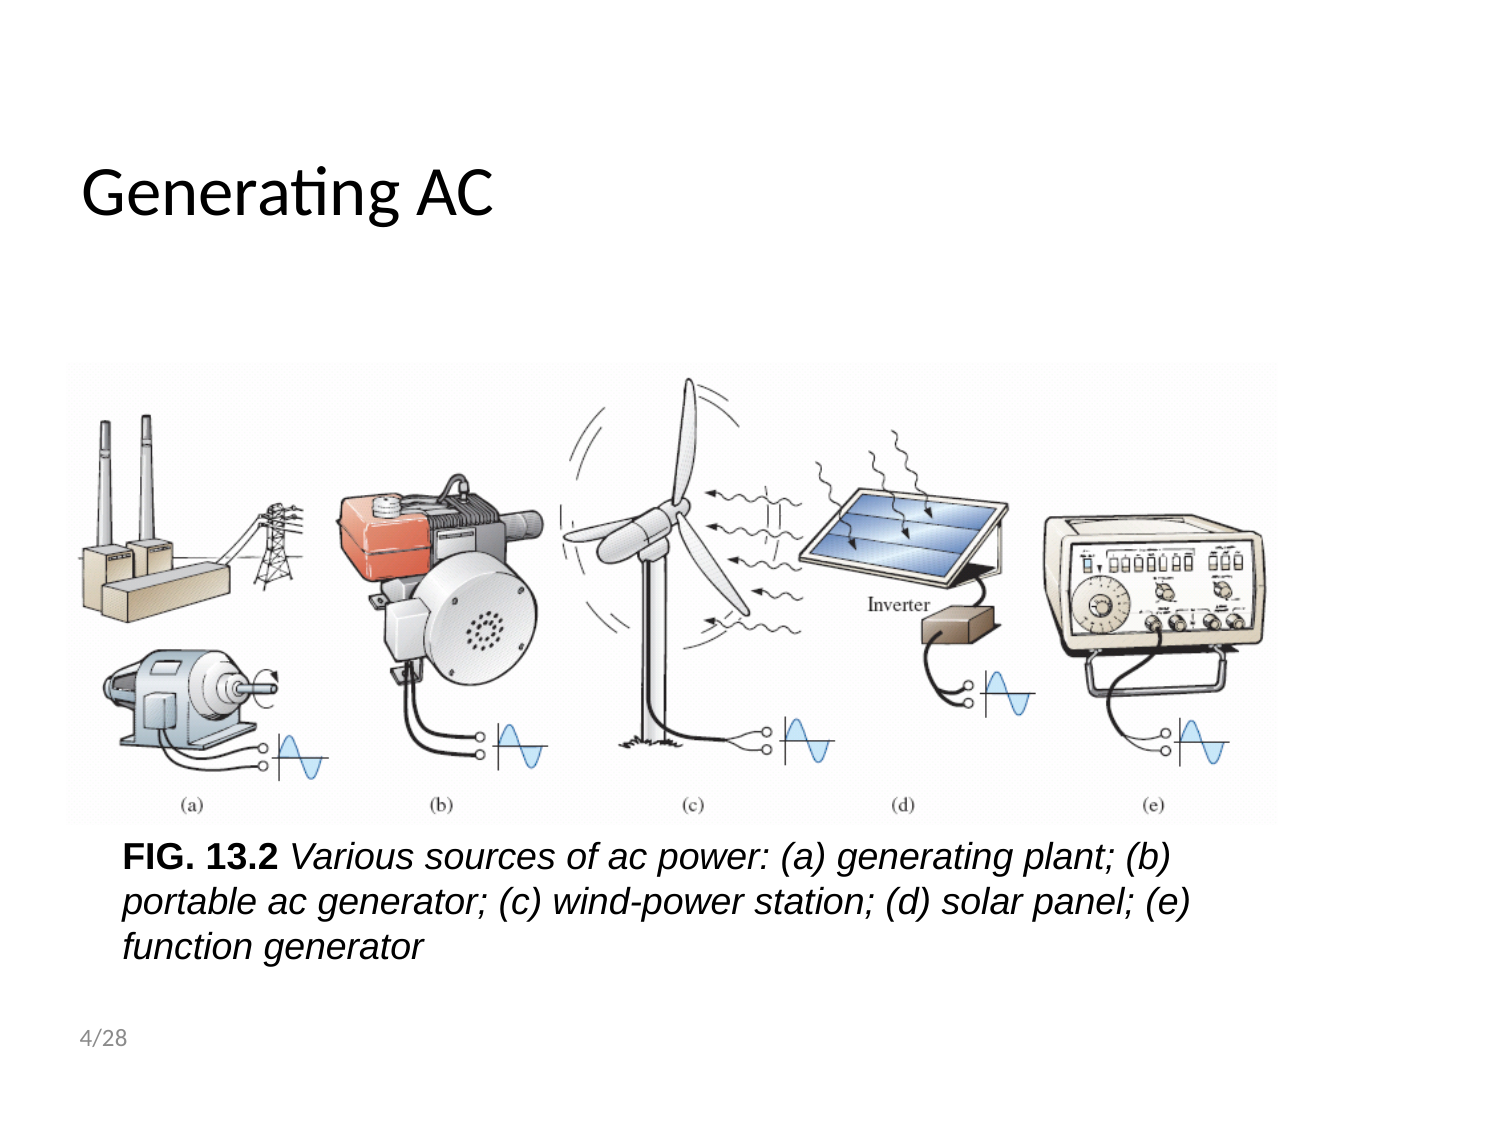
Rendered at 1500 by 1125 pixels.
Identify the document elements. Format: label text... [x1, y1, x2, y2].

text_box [66, 361, 1278, 911]
slide_number 4/28 [64, 1006, 415, 1067]
title Generating AC [66, 130, 1340, 244]
